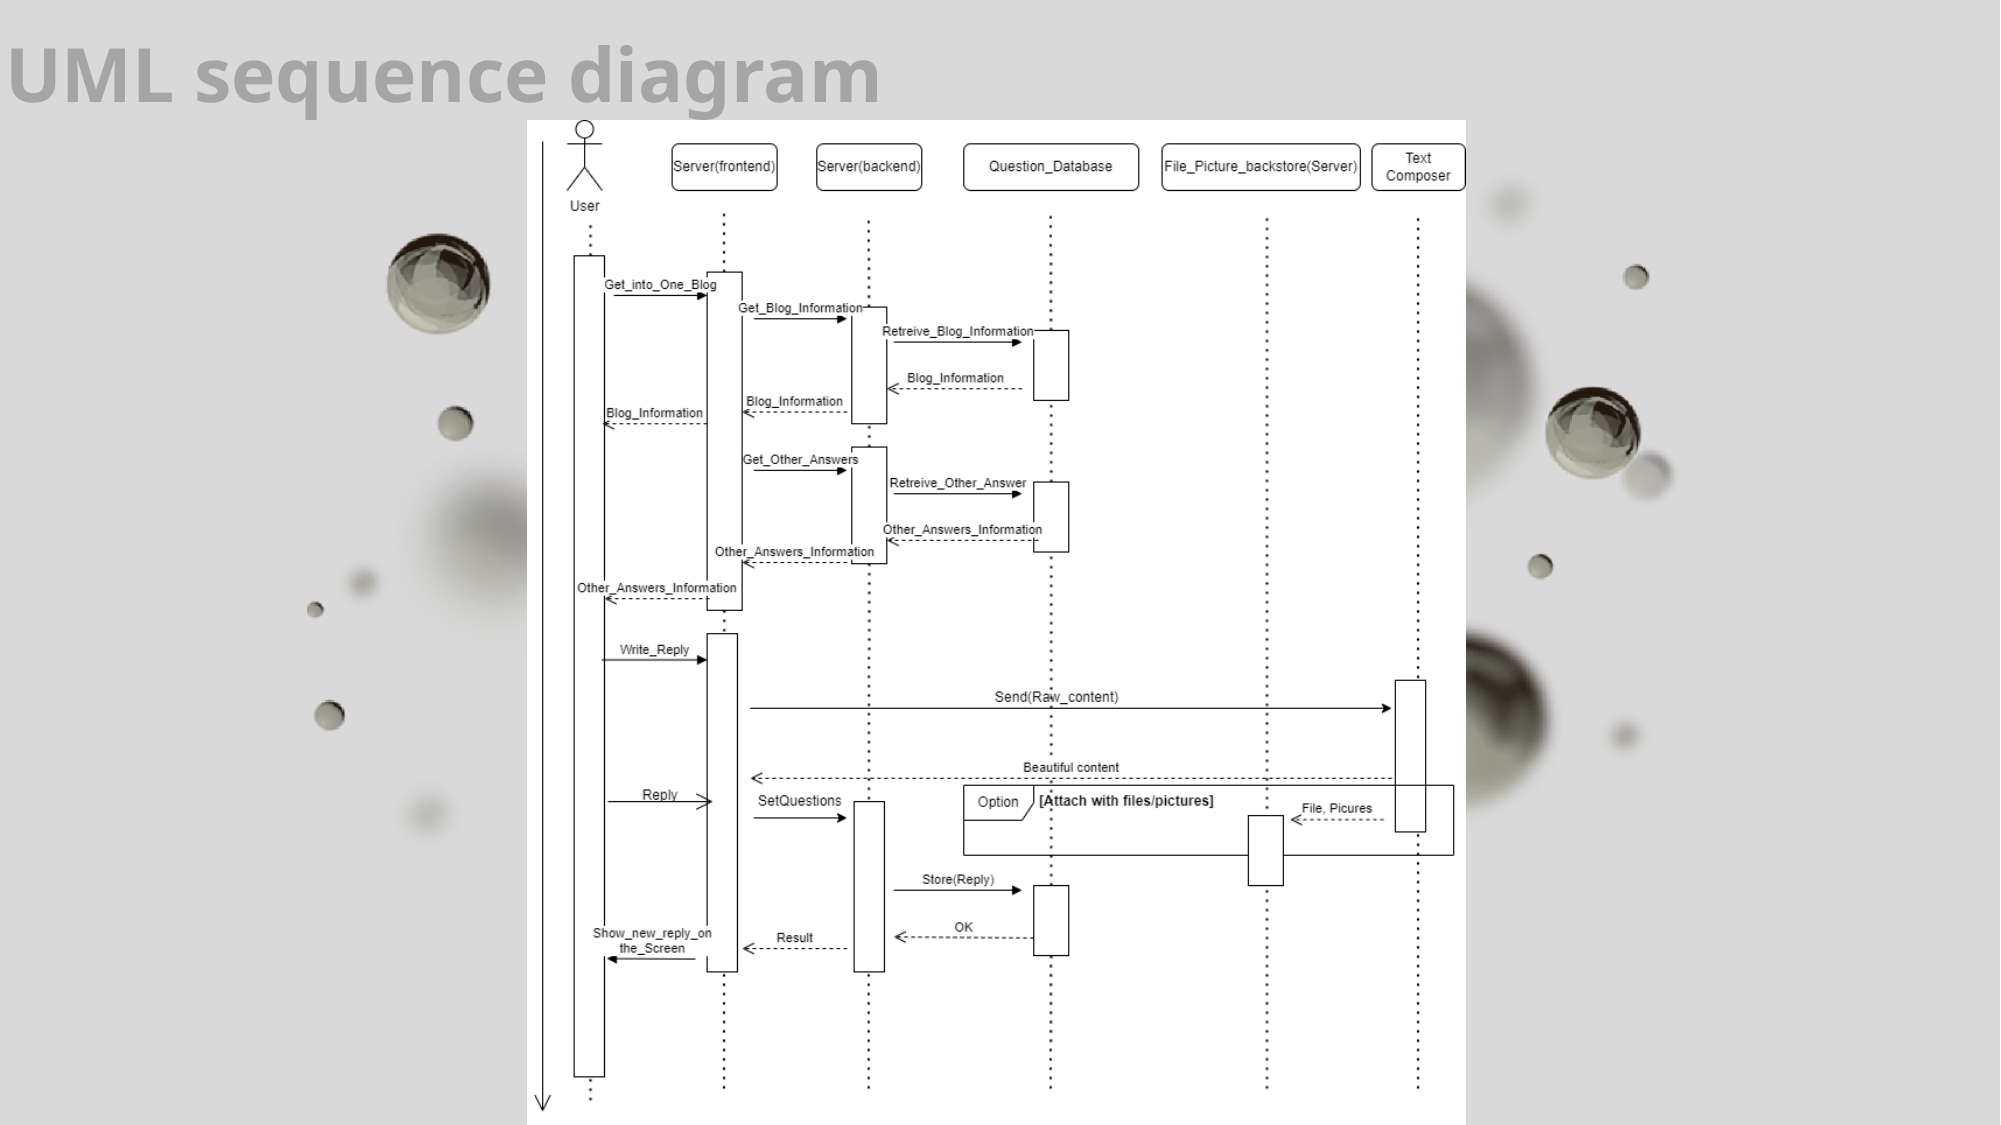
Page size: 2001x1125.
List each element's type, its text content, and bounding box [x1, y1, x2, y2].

text_box UML sequence diagram [0, 19, 899, 125]
picture [305, 120, 1695, 1125]
